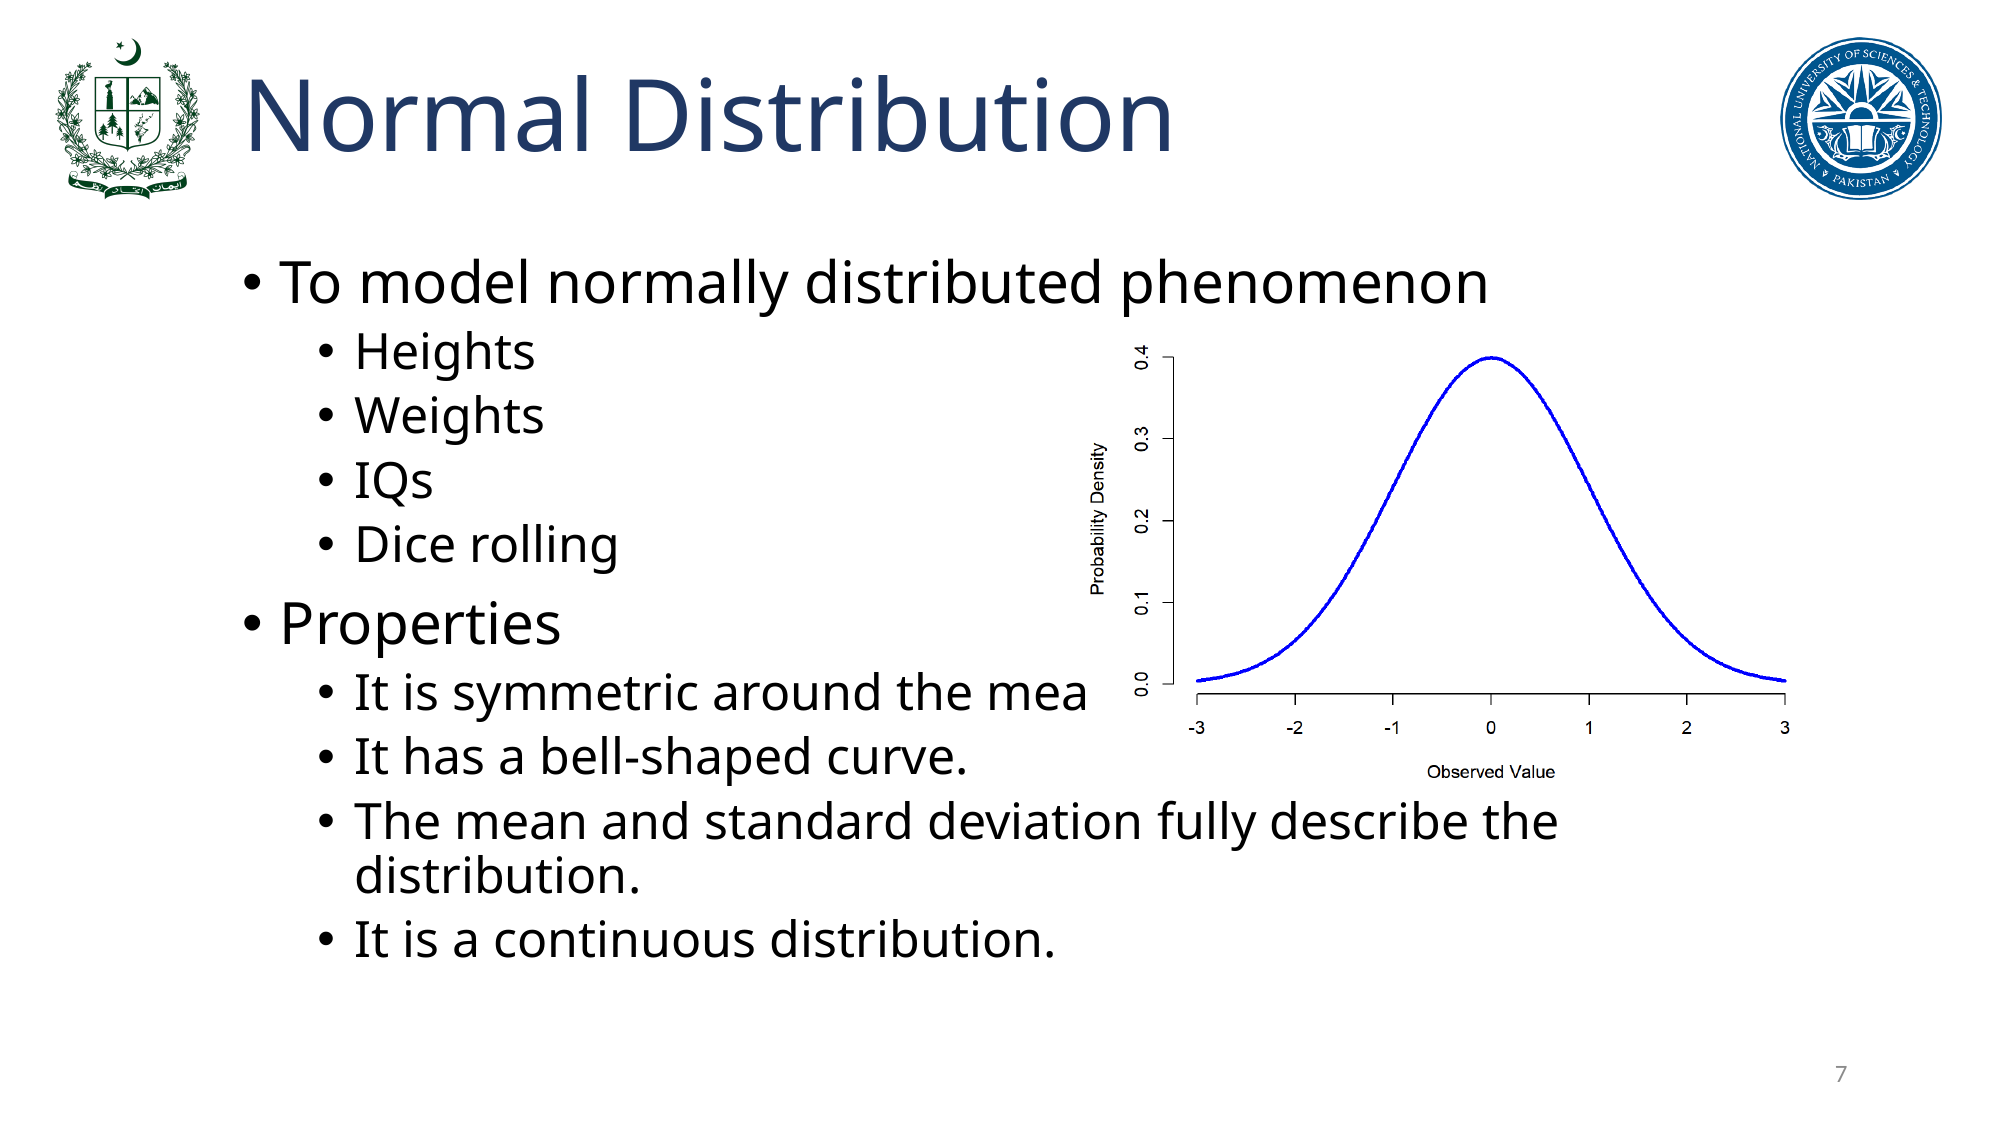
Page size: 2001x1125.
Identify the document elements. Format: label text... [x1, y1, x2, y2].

list To model normally distributed phenomenon Heights Weights IQs Dice rolling Properties It is symmetric around the mean. It has a bell-shaped curve. The mean and standard deviation fully describe the distribution. It is a continuous distribution. [227, 245, 1753, 1014]
picture [1780, 37, 1942, 200]
picture [1086, 339, 1795, 786]
slide_number 7 [1412, 1042, 1863, 1103]
title Normal Distribution [227, 9, 1753, 228]
picture [55, 38, 200, 200]
